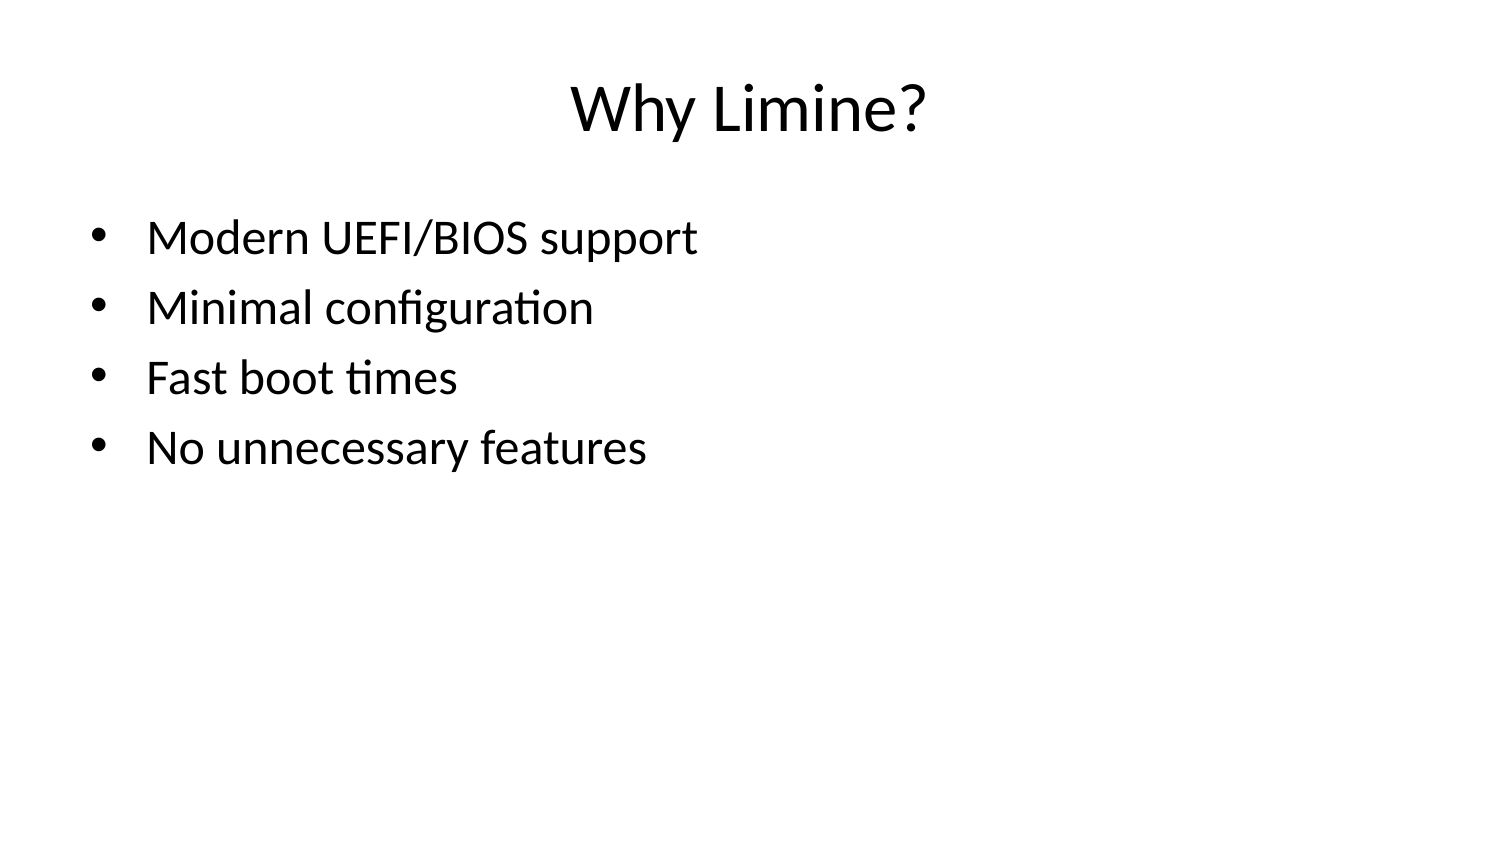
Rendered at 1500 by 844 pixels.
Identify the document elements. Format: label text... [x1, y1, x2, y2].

list Modern UEFI/BIOS support Minimal configuration Fast boot times No unnecessary features [75, 196, 1425, 754]
title Why Limine? [75, 33, 1425, 175]
